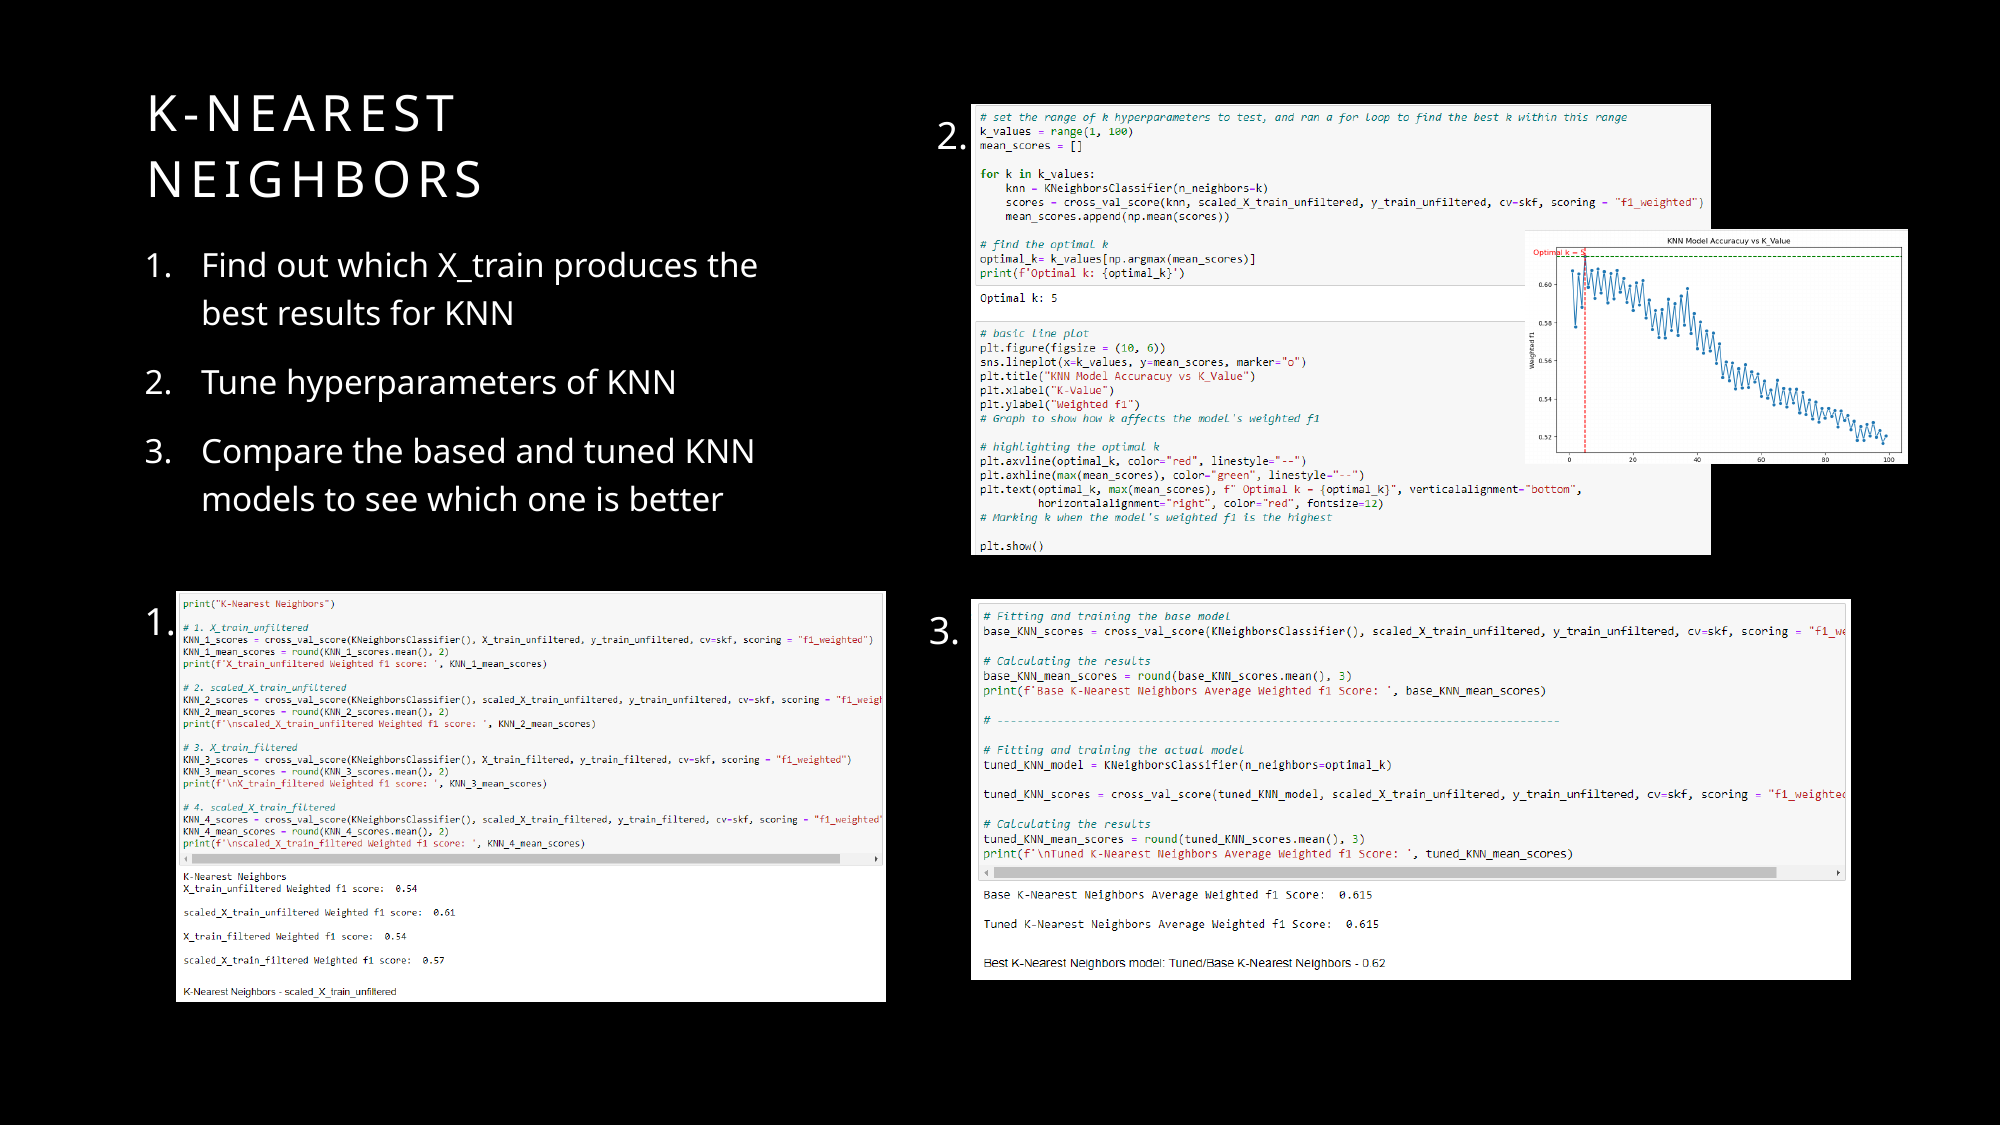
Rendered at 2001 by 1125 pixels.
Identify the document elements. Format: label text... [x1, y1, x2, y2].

picture [971, 599, 1851, 980]
list Find out which X_train produces the best results for KNN Tune hyperparameters of KNN Compare the based and tuned KNN models to see which one is better [129, 229, 775, 591]
text_box 1. [129, 591, 176, 651]
picture [176, 590, 886, 1003]
title K-nearest neighbors [130, 55, 776, 215]
text_box 2. [921, 104, 971, 165]
picture [971, 104, 1908, 556]
text_box 3. [914, 599, 971, 659]
